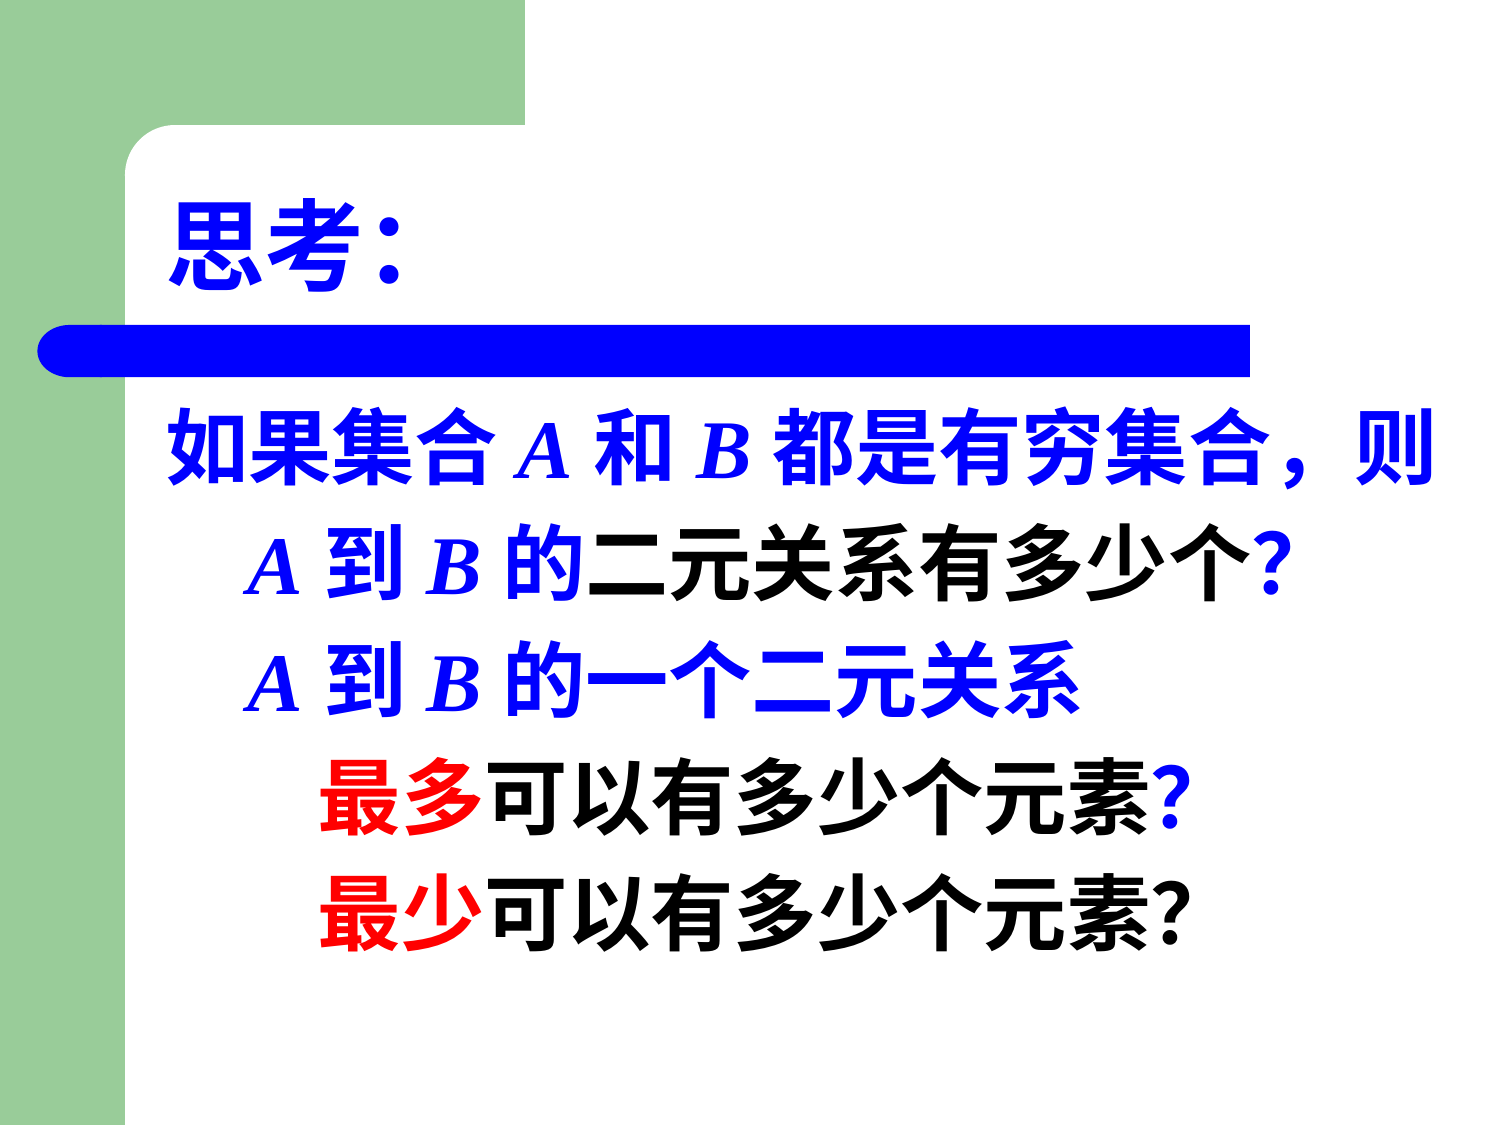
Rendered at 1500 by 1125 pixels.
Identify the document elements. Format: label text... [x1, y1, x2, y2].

title 思考： [149, 124, 1463, 313]
list 如果集合A和B都是有穷集合，则 A到B的二元关系有多少个？ A到B的一个二元关系 最多可以有多少个元素？ 最少可以有多少个元素？ [149, 387, 1463, 1001]
